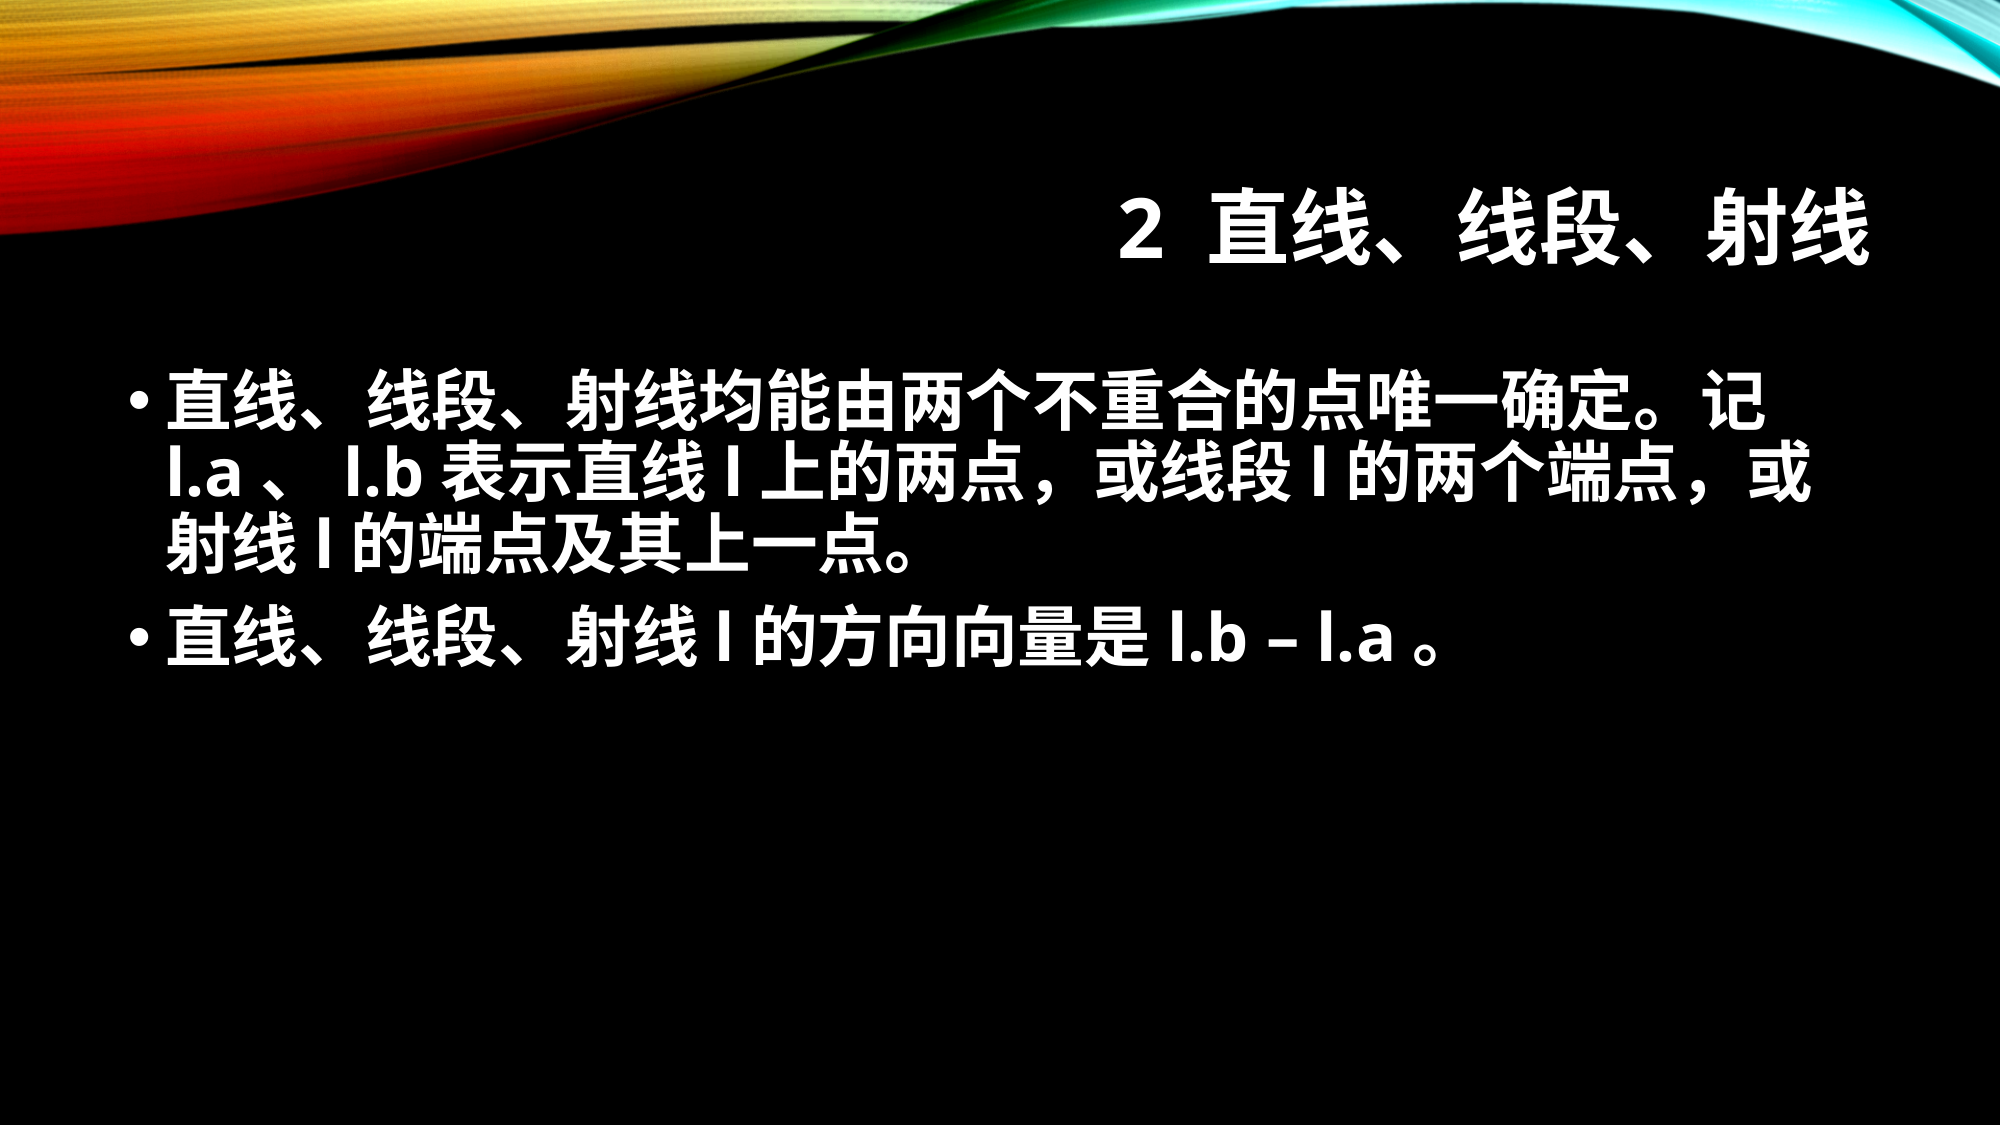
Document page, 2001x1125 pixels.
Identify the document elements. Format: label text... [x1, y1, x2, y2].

title 2 直线、线段、射线 [474, 125, 1888, 338]
picture [0, 0, 2000, 237]
list 直线、线段、射线均能由两个不重合的点唯一确定。记l.a、l.b表示直线l上的两点，或线段l的两个端点，或射线l的端点及其上一点。 直线、线段、射线l的方向向量是l.b – l.a。 [112, 360, 1888, 1021]
